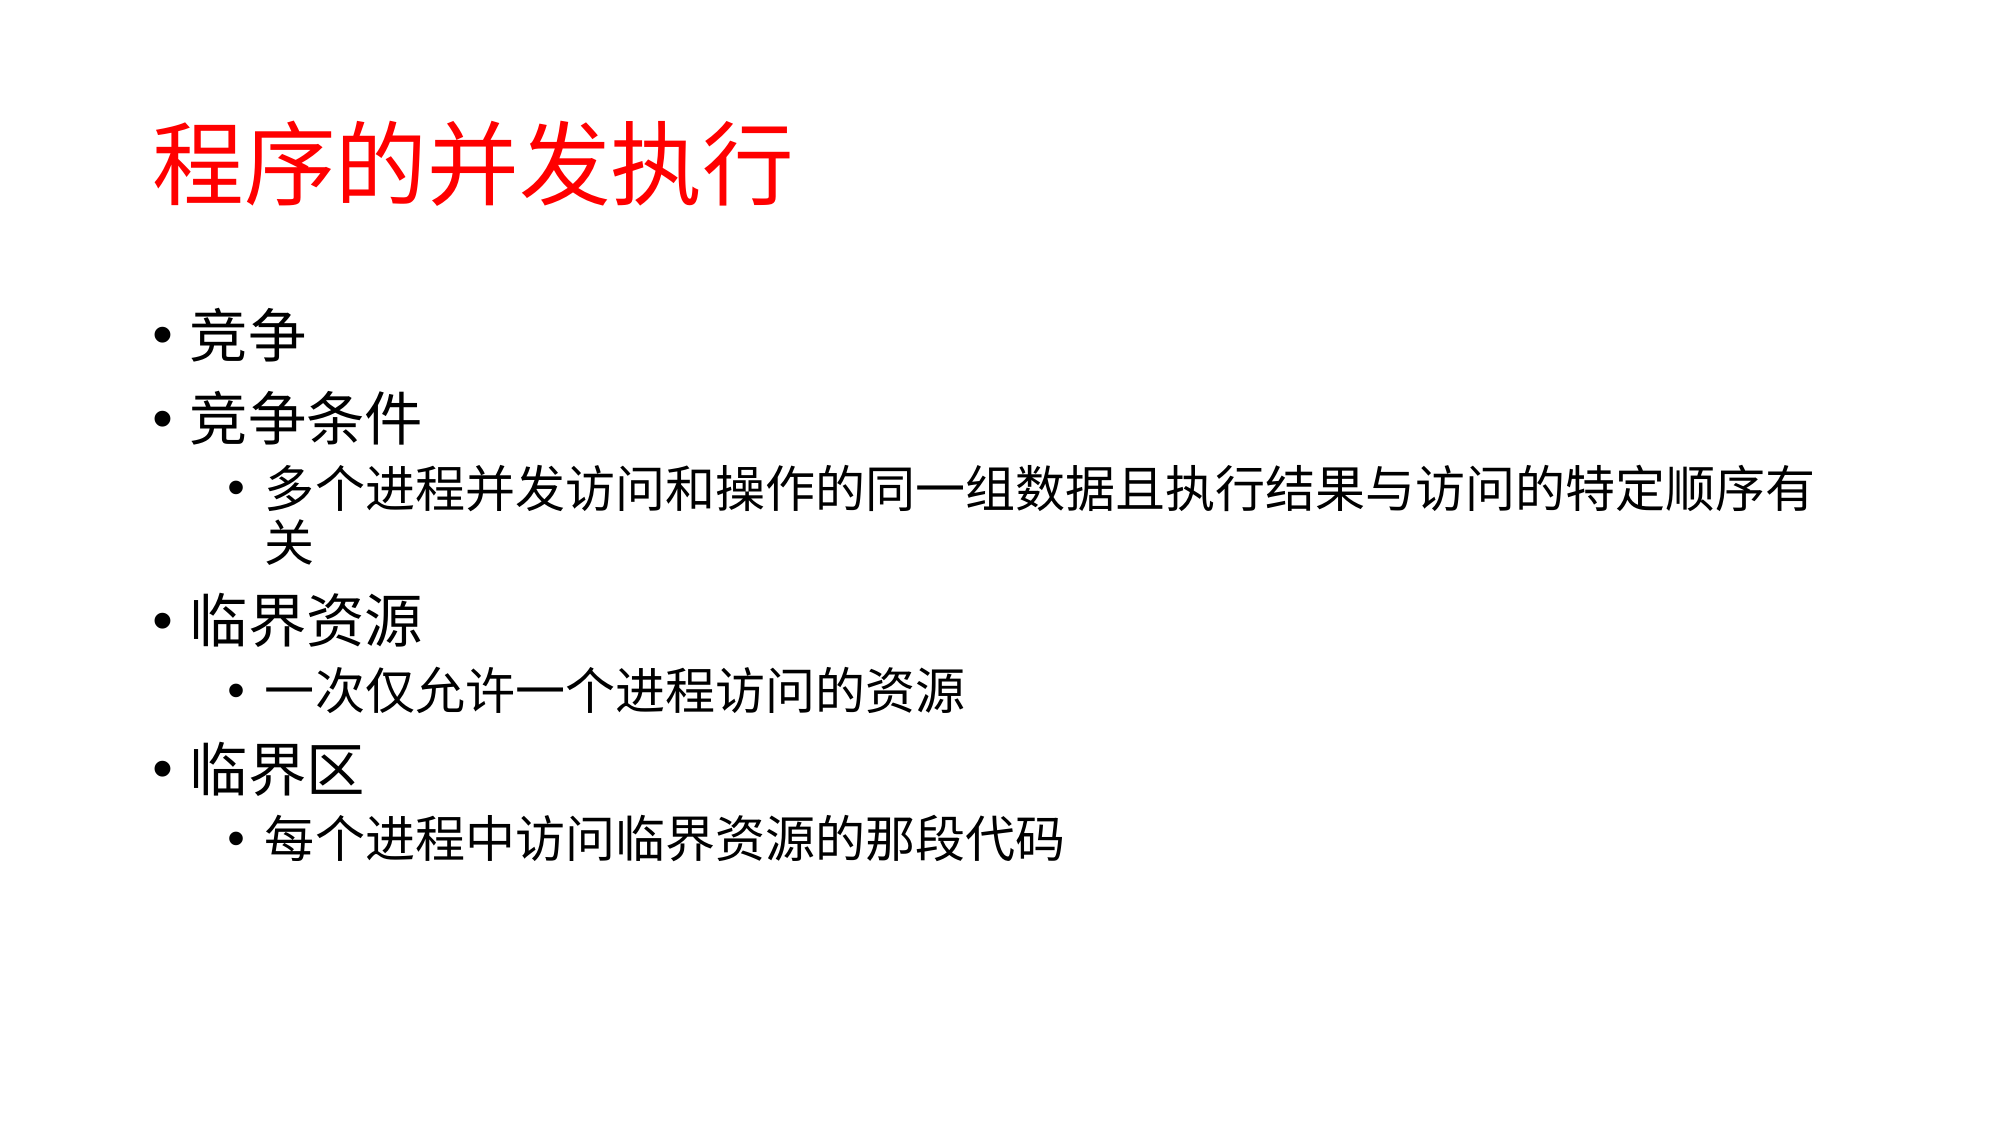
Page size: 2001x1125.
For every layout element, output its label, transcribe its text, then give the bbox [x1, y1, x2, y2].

list 竞争 竞争条件 多个进程并发访问和操作的同一组数据且执行结果与访问的特定顺序有关 临界资源 一次仅允许一个进程访问的资源 临界区 每个进程中访问临界资源的那段代码 [137, 299, 1863, 1014]
title 程序的并发执行 [137, 59, 1863, 278]
